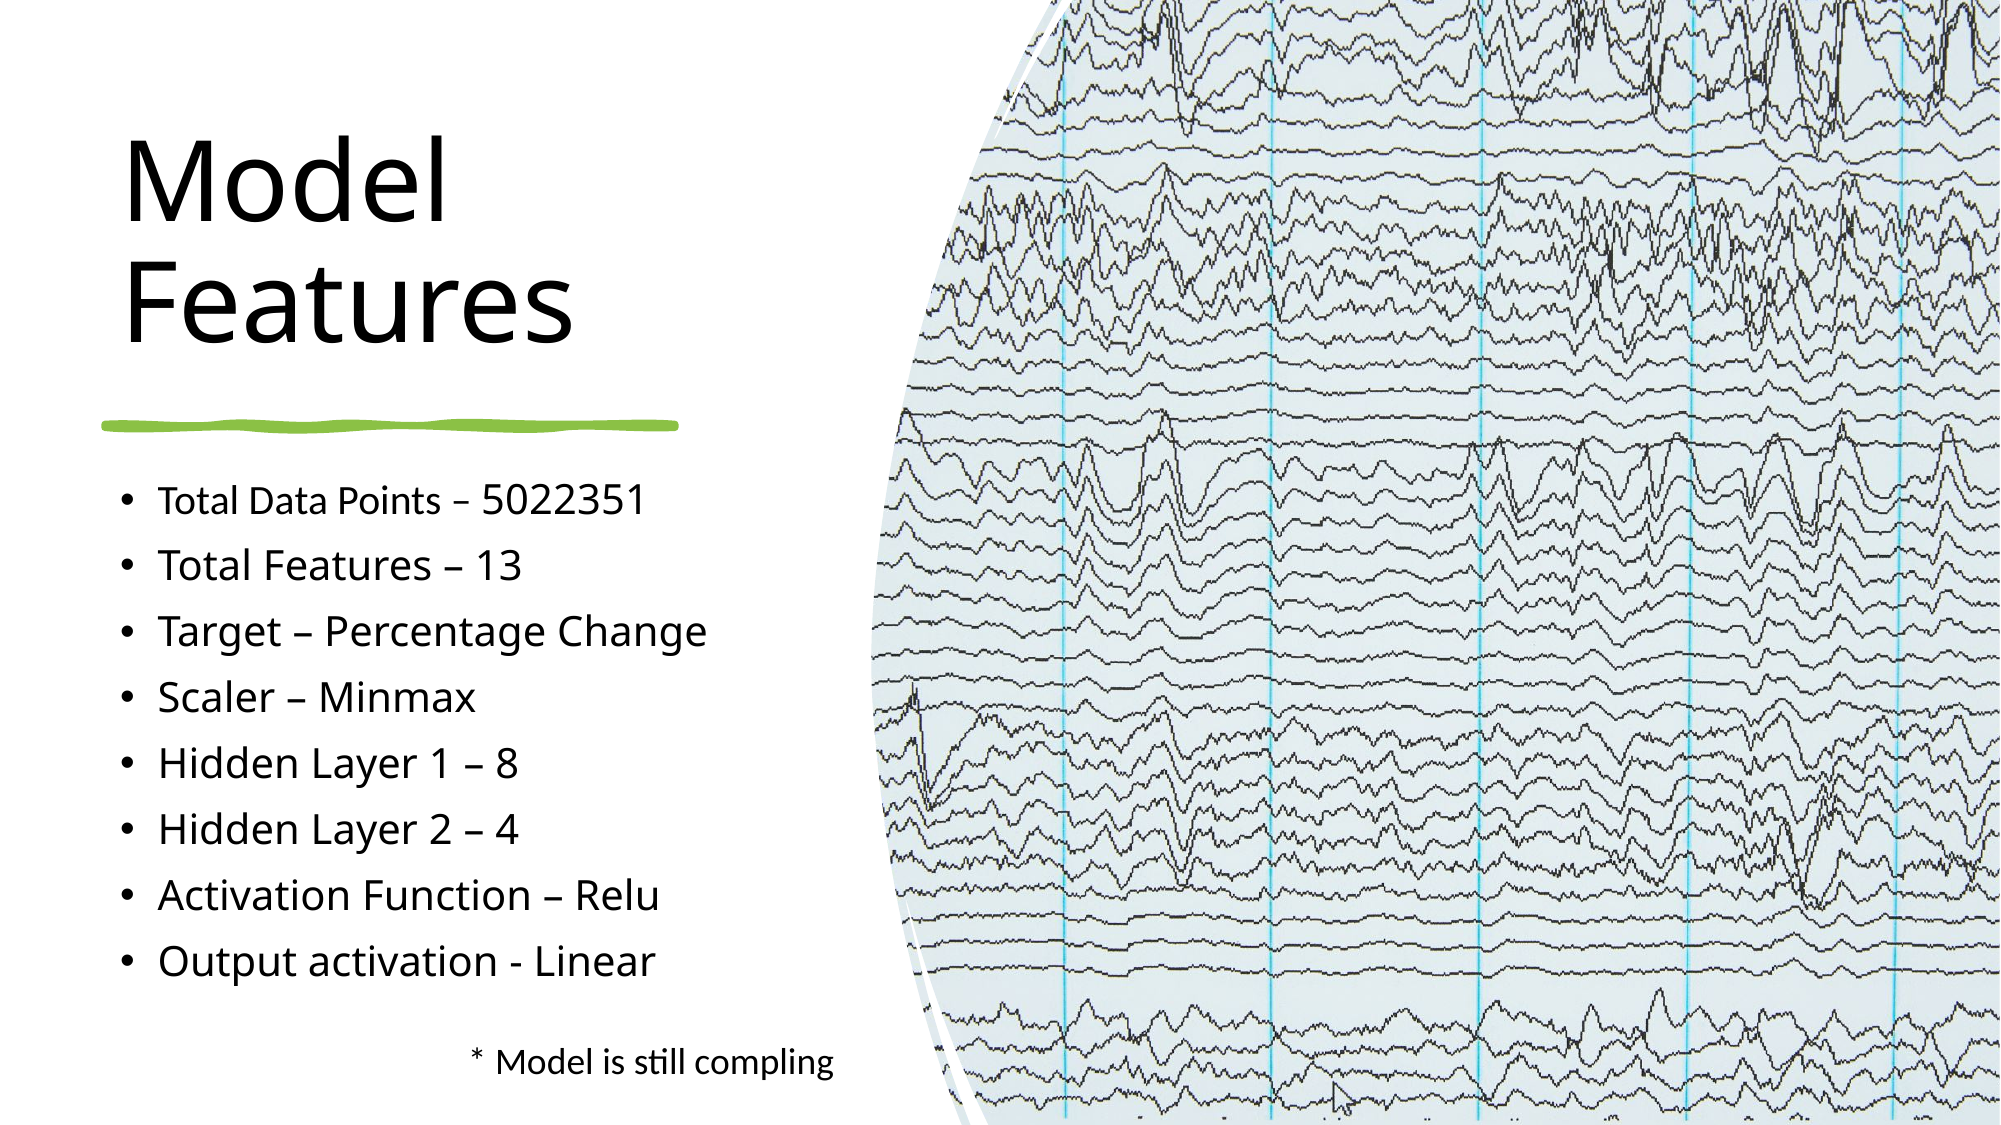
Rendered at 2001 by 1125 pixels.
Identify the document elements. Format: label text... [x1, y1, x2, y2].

text_box [103, 421, 676, 431]
list Total Data Points – 5022351 Total Features – 13 Target – Percentage Change Scaler – Minmax Hidden Layer 1 – 8 Hidden Layer 2 – 4 Activation Function – Relu Output activation - Linear [105, 471, 802, 1016]
text_box * Model is still compling [453, 1029, 871, 1090]
title Model Features [105, 53, 822, 375]
text_box [0, 0, 871, 1125]
picture [871, 0, 2000, 1125]
